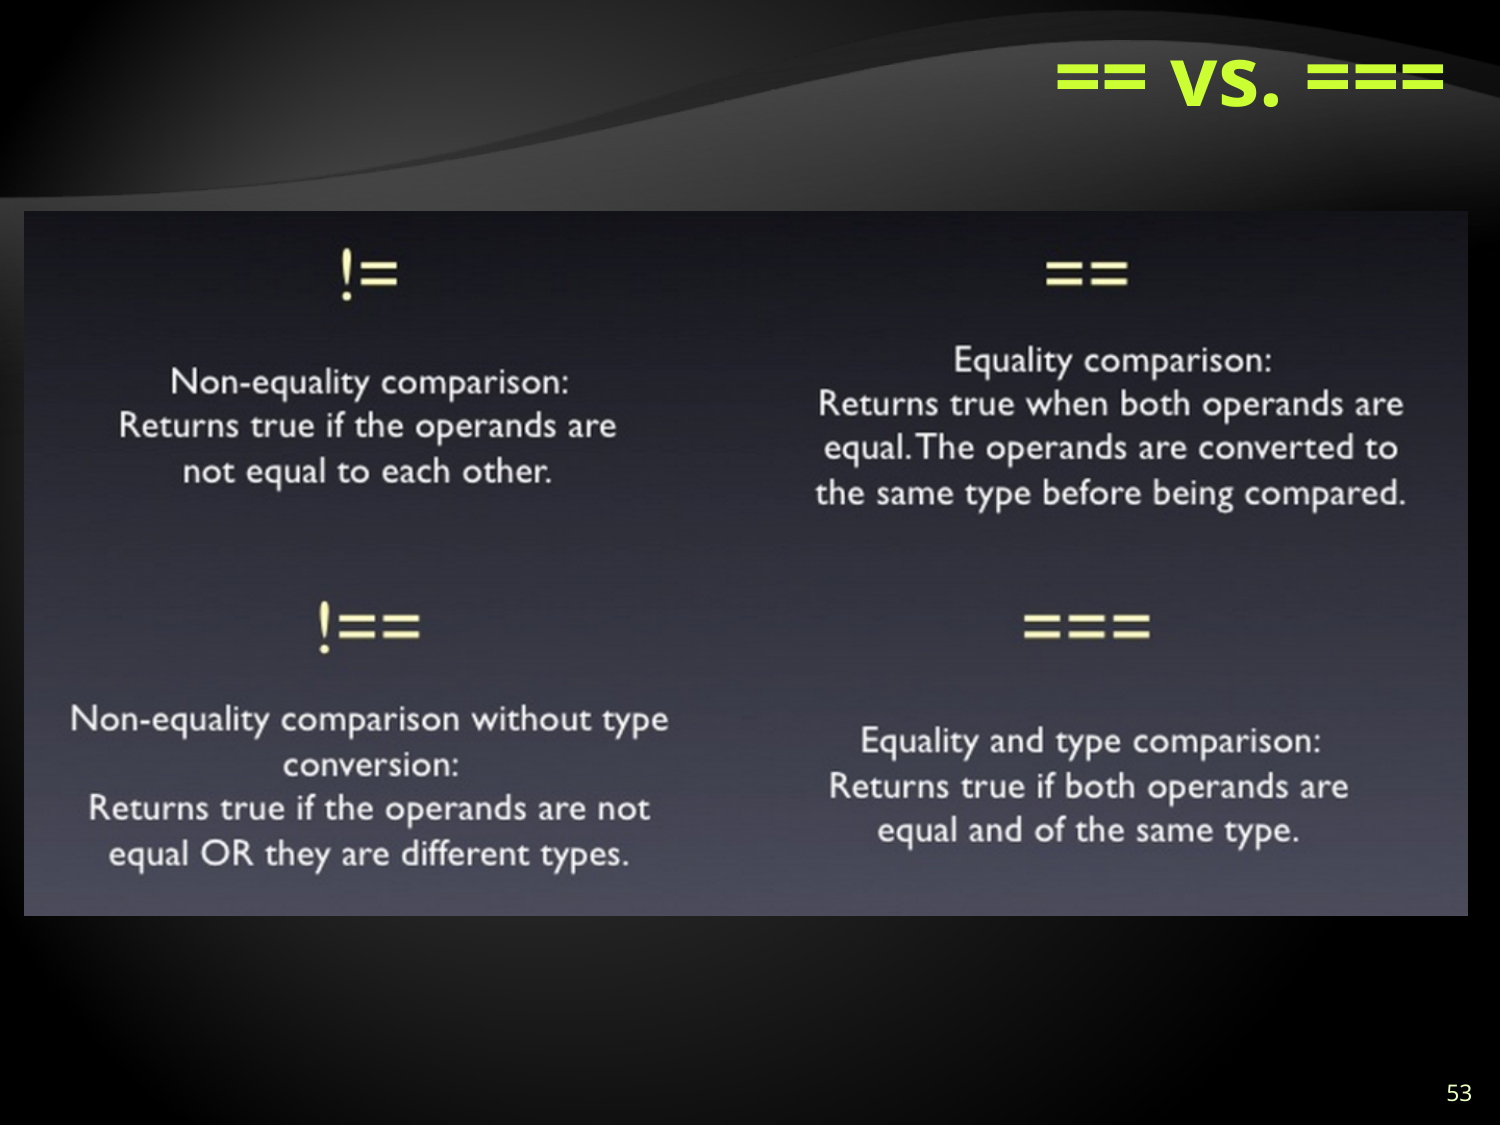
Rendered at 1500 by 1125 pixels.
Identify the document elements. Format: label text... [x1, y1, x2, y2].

title == vs. === [300, 12, 1463, 150]
picture [0, 0, 1500, 1125]
slide_number 53 [1412, 1074, 1488, 1113]
